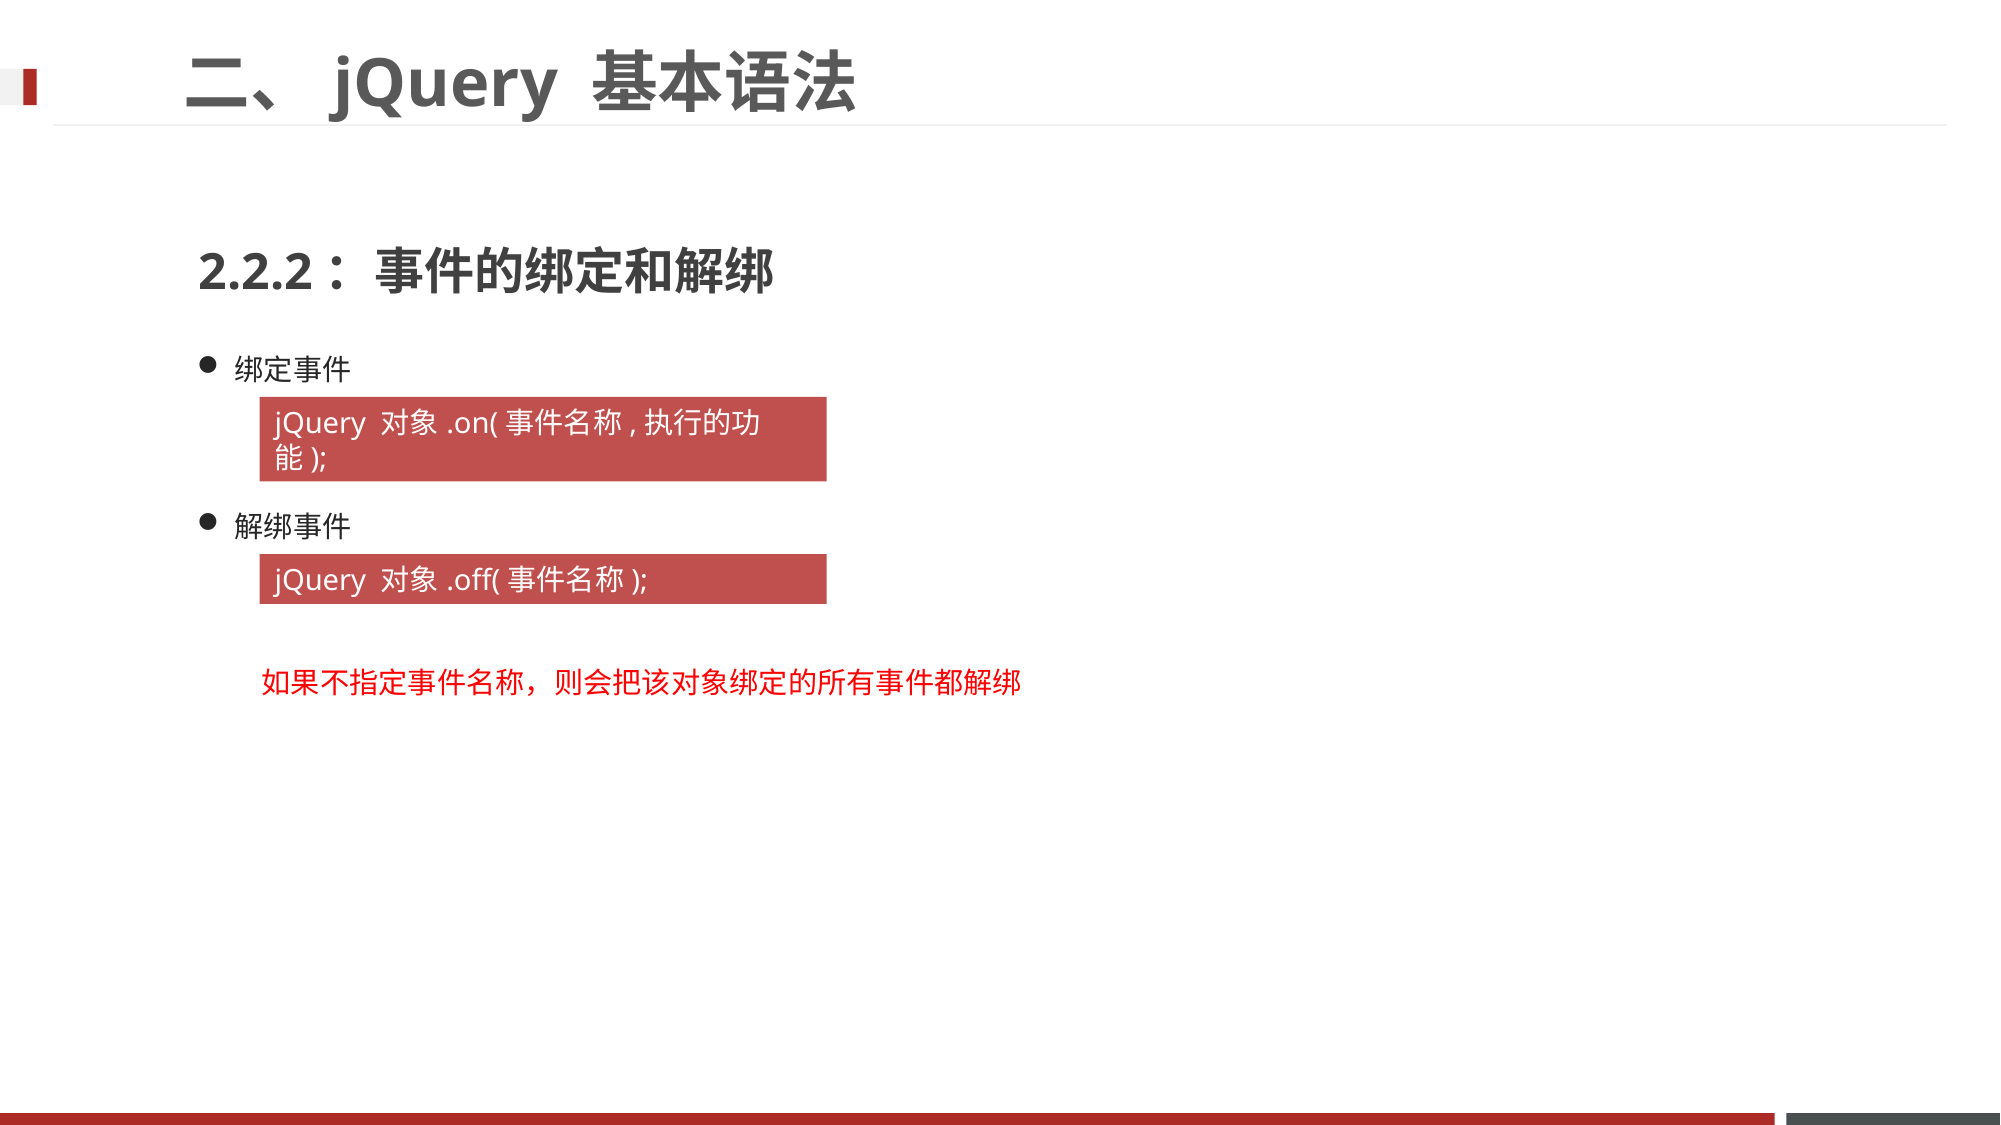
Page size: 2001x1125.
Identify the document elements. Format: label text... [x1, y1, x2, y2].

text_box jQuery 对象.off(事件名称); [259, 554, 827, 604]
text_box 二、jQuery 基本语法 [137, 0, 1315, 173]
text_box jQuery 对象.on(事件名称,执行的功能); [259, 396, 827, 482]
text_box 如果不指定事件名称，则会把该对象绑定的所有事件都解绑 [246, 656, 1038, 707]
text_box 2.2.2：事件的绑定和解绑 [183, 201, 953, 307]
text_box 绑定事件 解绑事件 [182, 326, 1646, 604]
